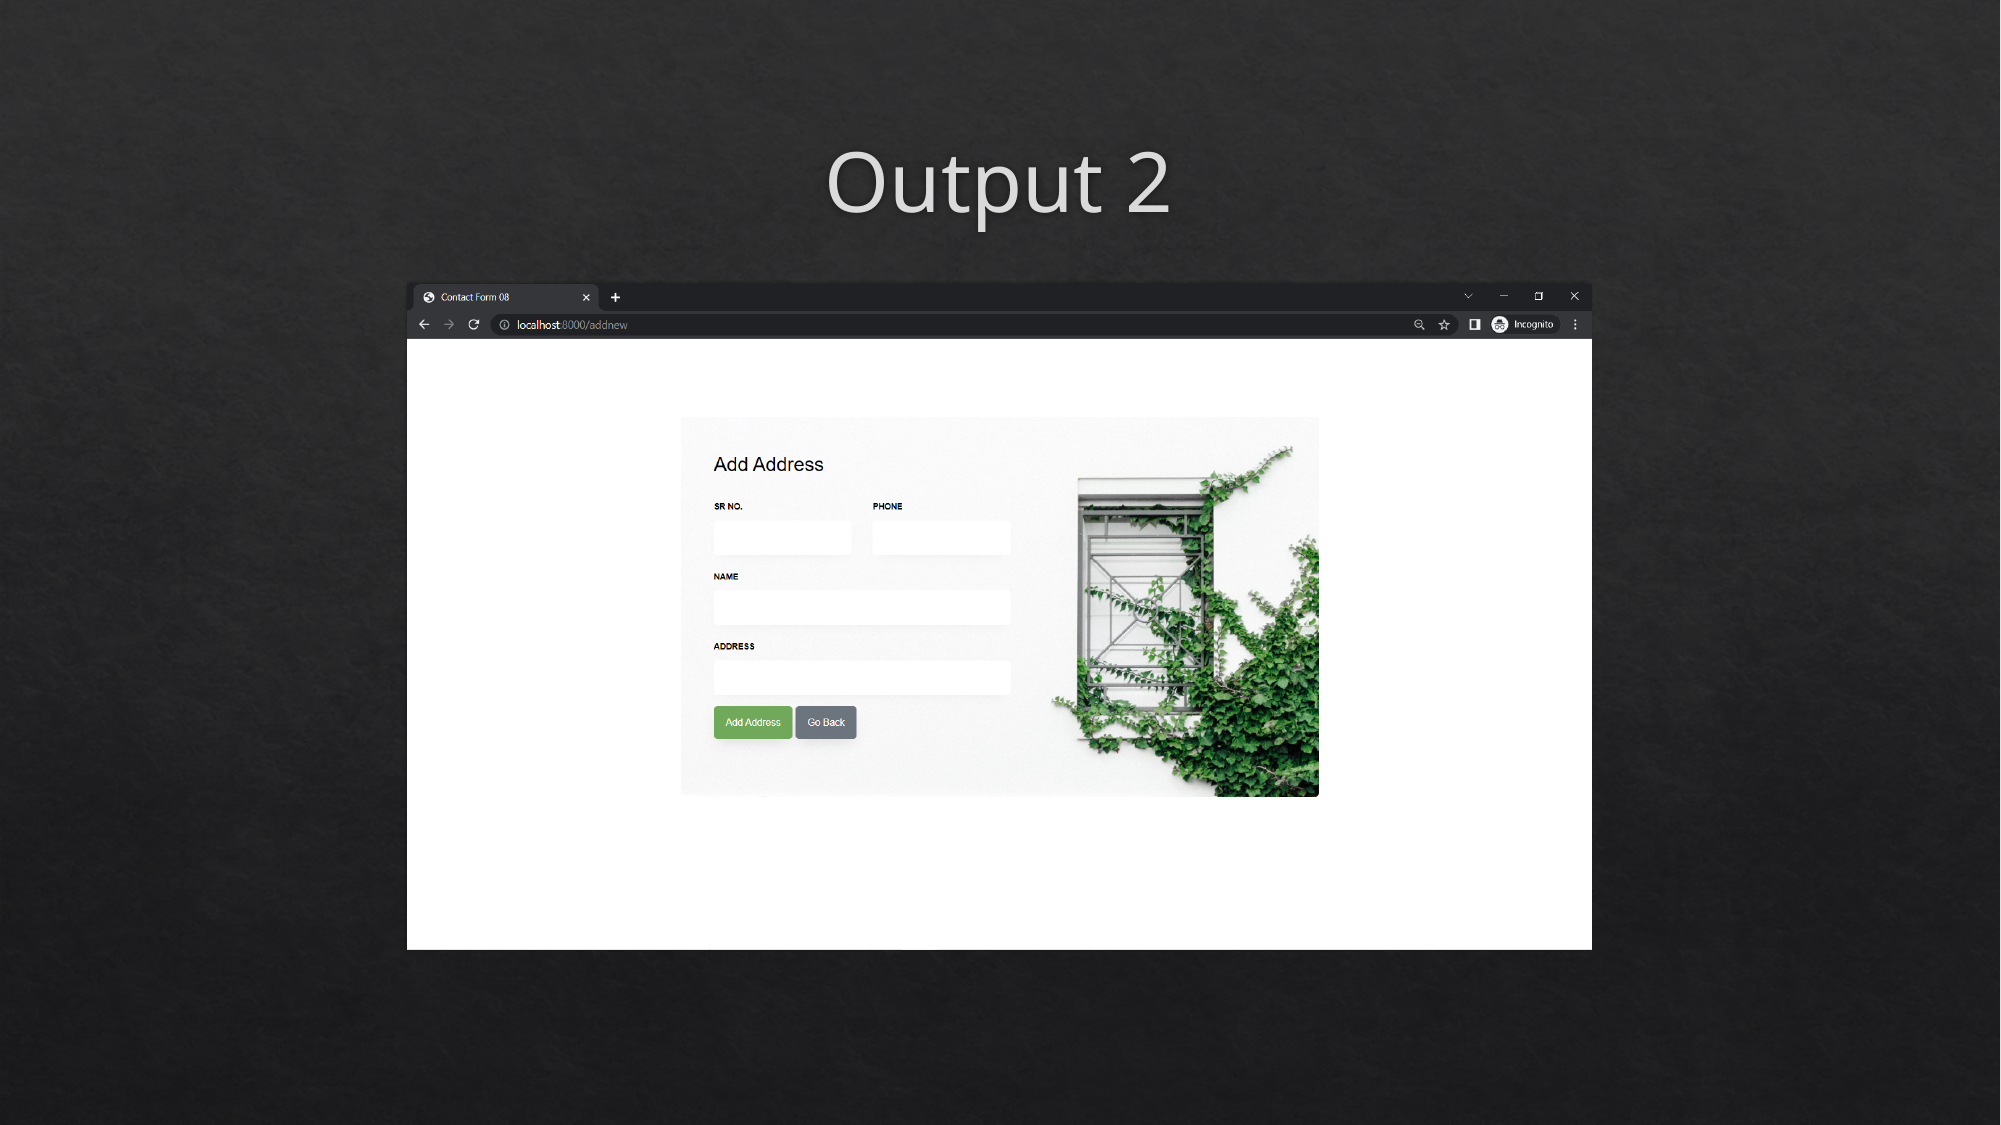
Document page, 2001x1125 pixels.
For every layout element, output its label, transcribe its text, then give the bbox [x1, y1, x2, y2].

title Output 2 [149, 99, 1849, 260]
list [406, 283, 1592, 951]
